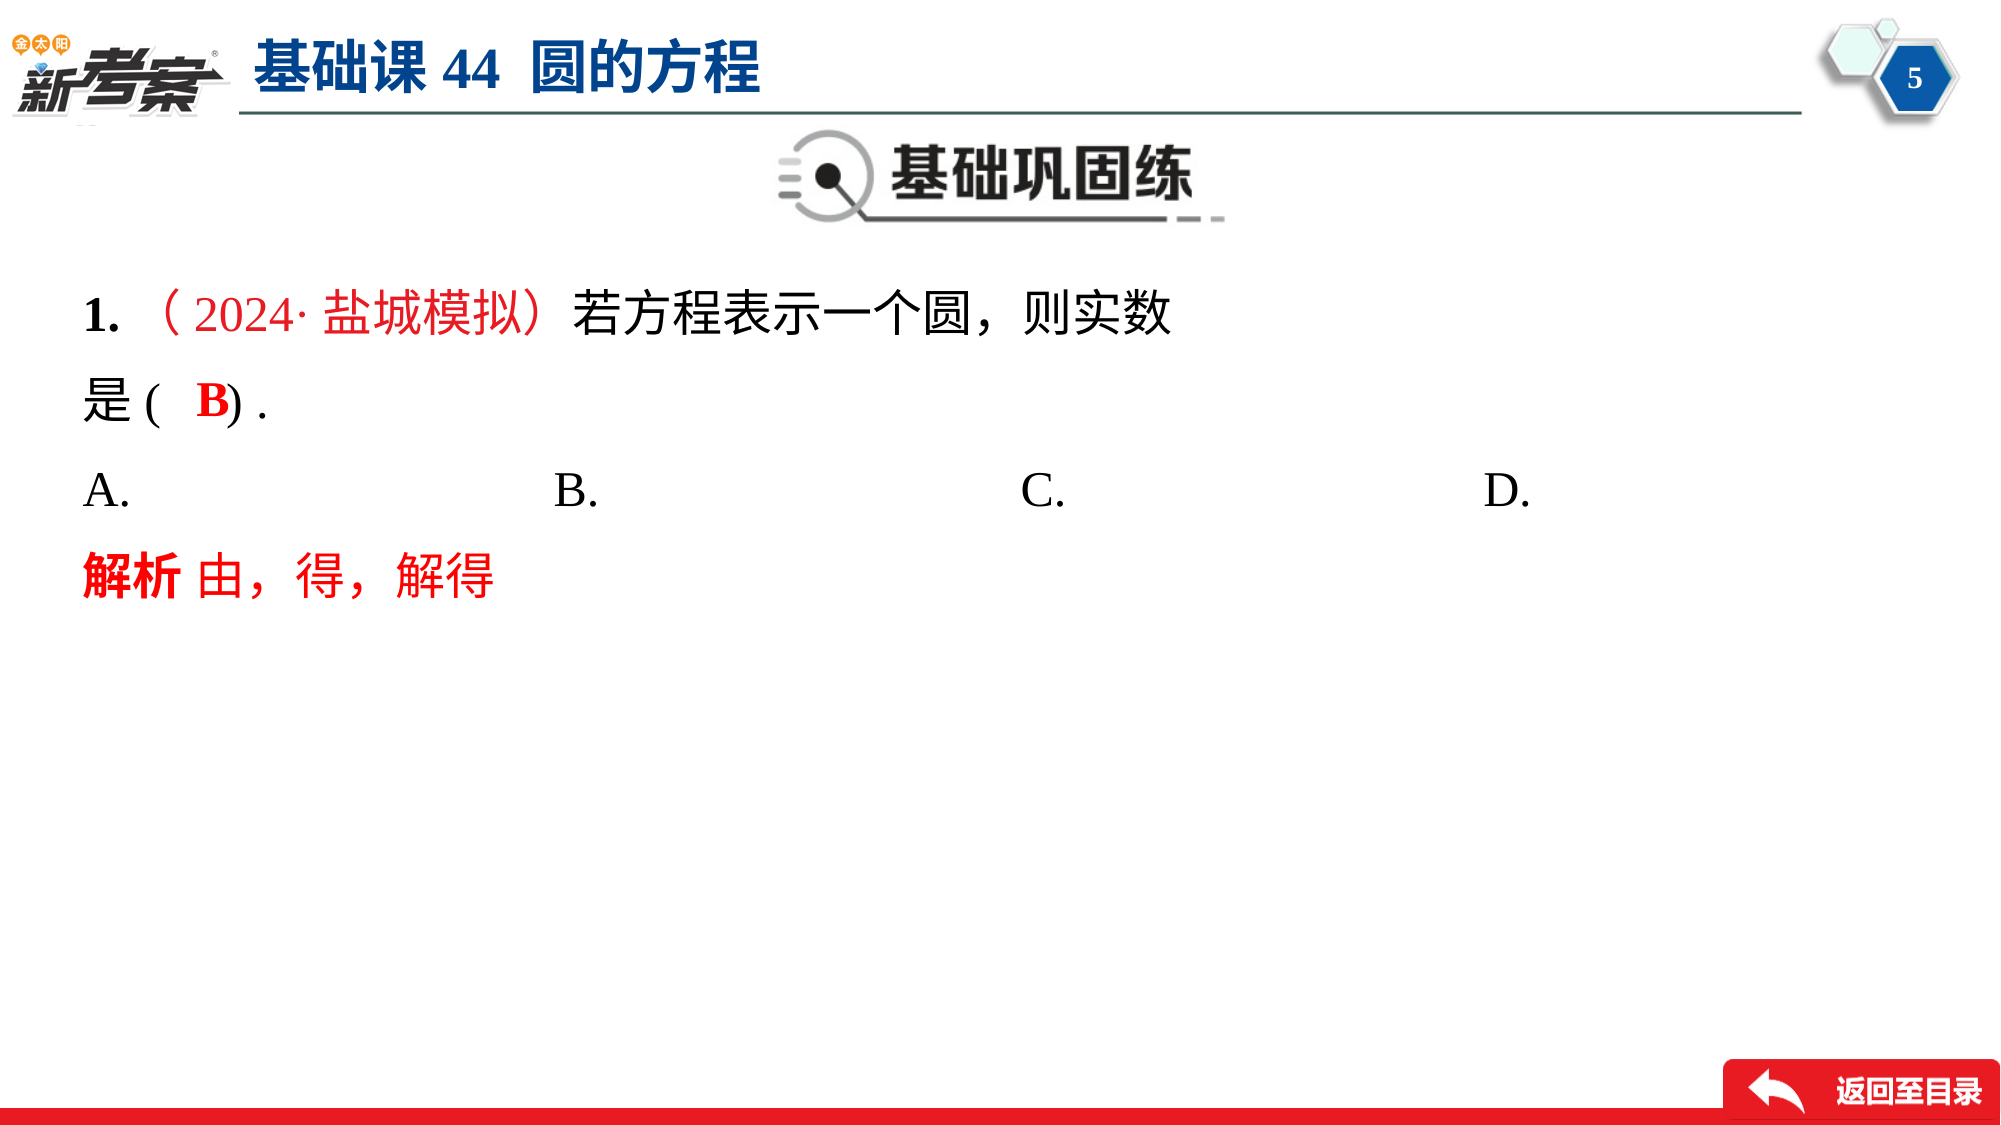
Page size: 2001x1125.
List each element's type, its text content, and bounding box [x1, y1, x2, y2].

text_box B [178, 339, 248, 418]
picture [0, 0, 2001, 1125]
